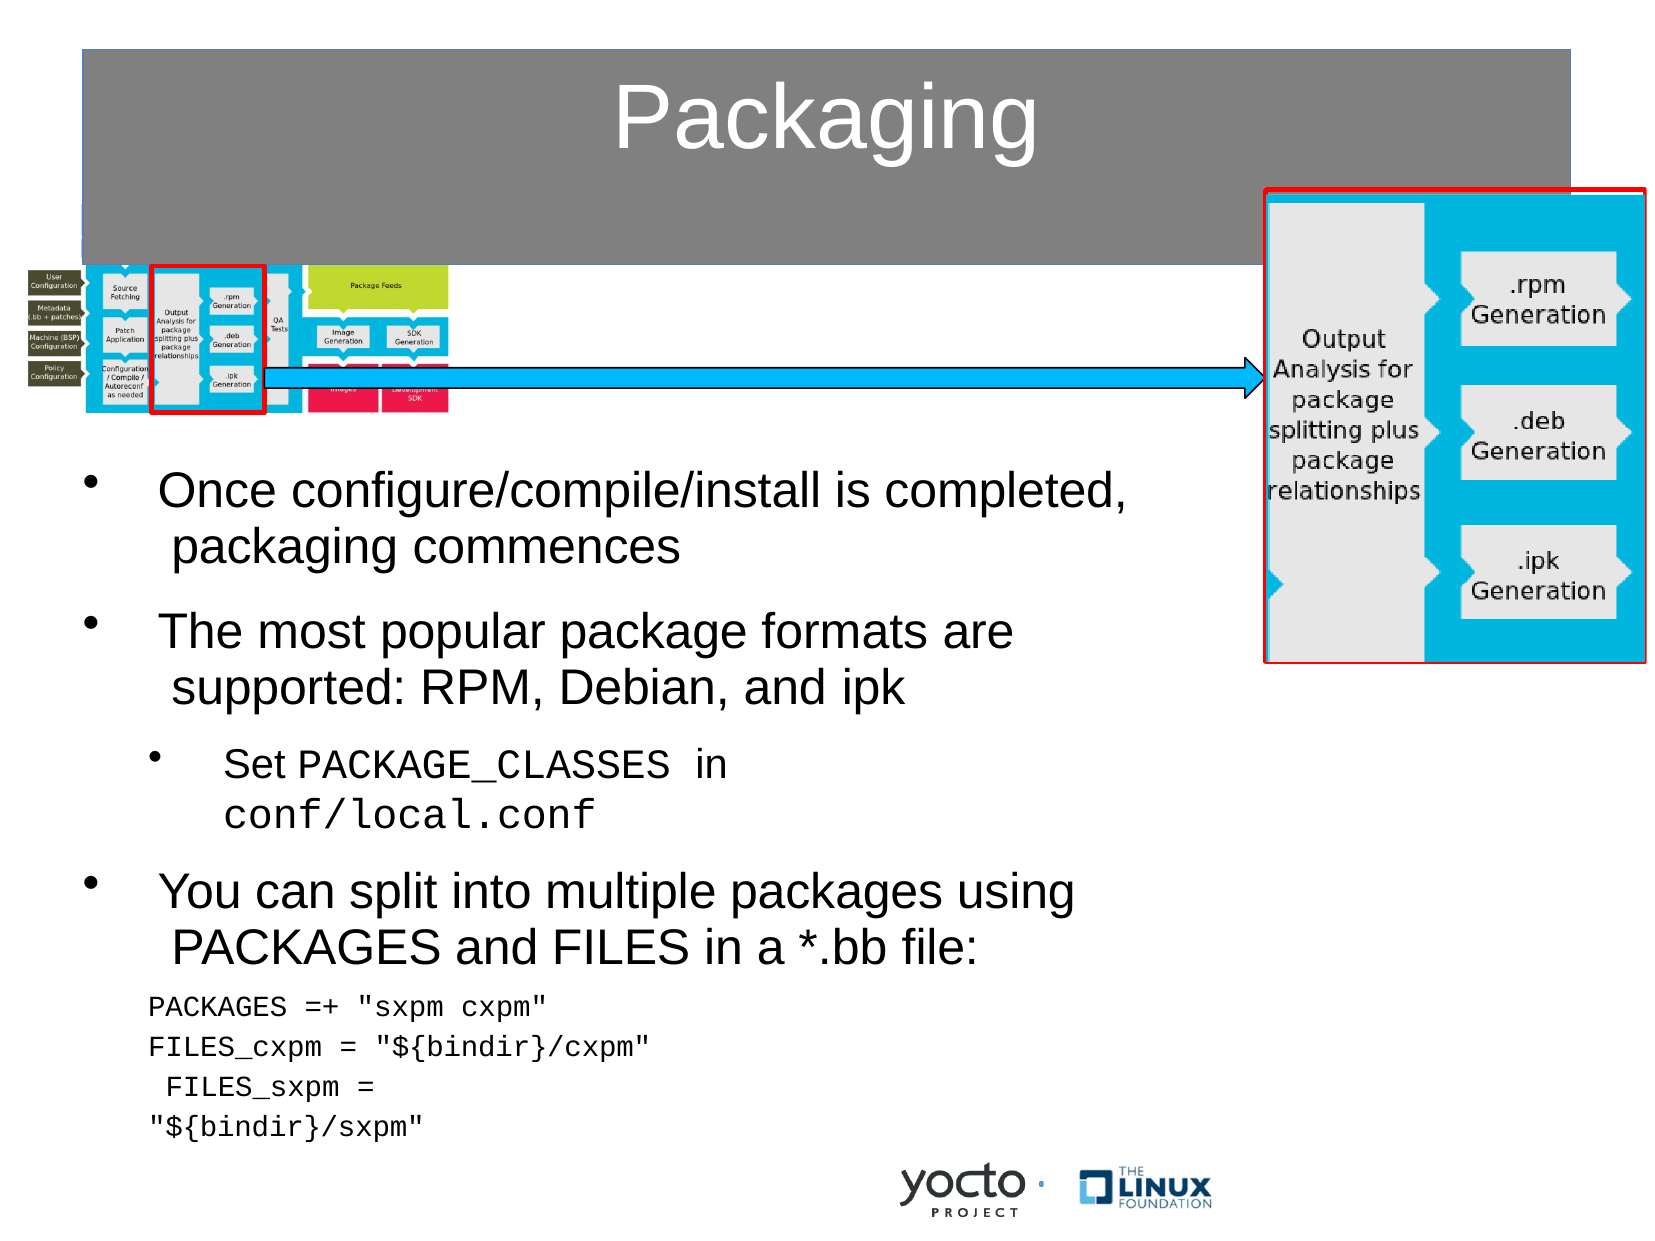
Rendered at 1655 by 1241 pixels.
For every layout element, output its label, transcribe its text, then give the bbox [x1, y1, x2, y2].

title Packaging [83, 49, 1571, 265]
picture [1078, 1165, 1212, 1209]
text_box [265, 265, 452, 367]
picture [899, 1162, 1044, 1217]
text_box Once configure/compile/install is completed, packaging commences The most popular package formats are supported: RPM, Debian, and ipk Set PACKAGE_CLASSES in conf/local.conf You can split into multiple packages using PACKAGES and FILES in a *.bb file: PACKAGES =+ "sxpm cxpm" FILES_cxpm = "${bindir}/cxpm" FILES_sxpm = "${bindir}/sxpm" [80, 454, 1136, 1143]
text_box [27, 204, 151, 413]
text_box [264, 357, 1263, 399]
text_box [151, 265, 265, 413]
text_box [265, 389, 452, 413]
text_box [1263, 187, 1647, 664]
